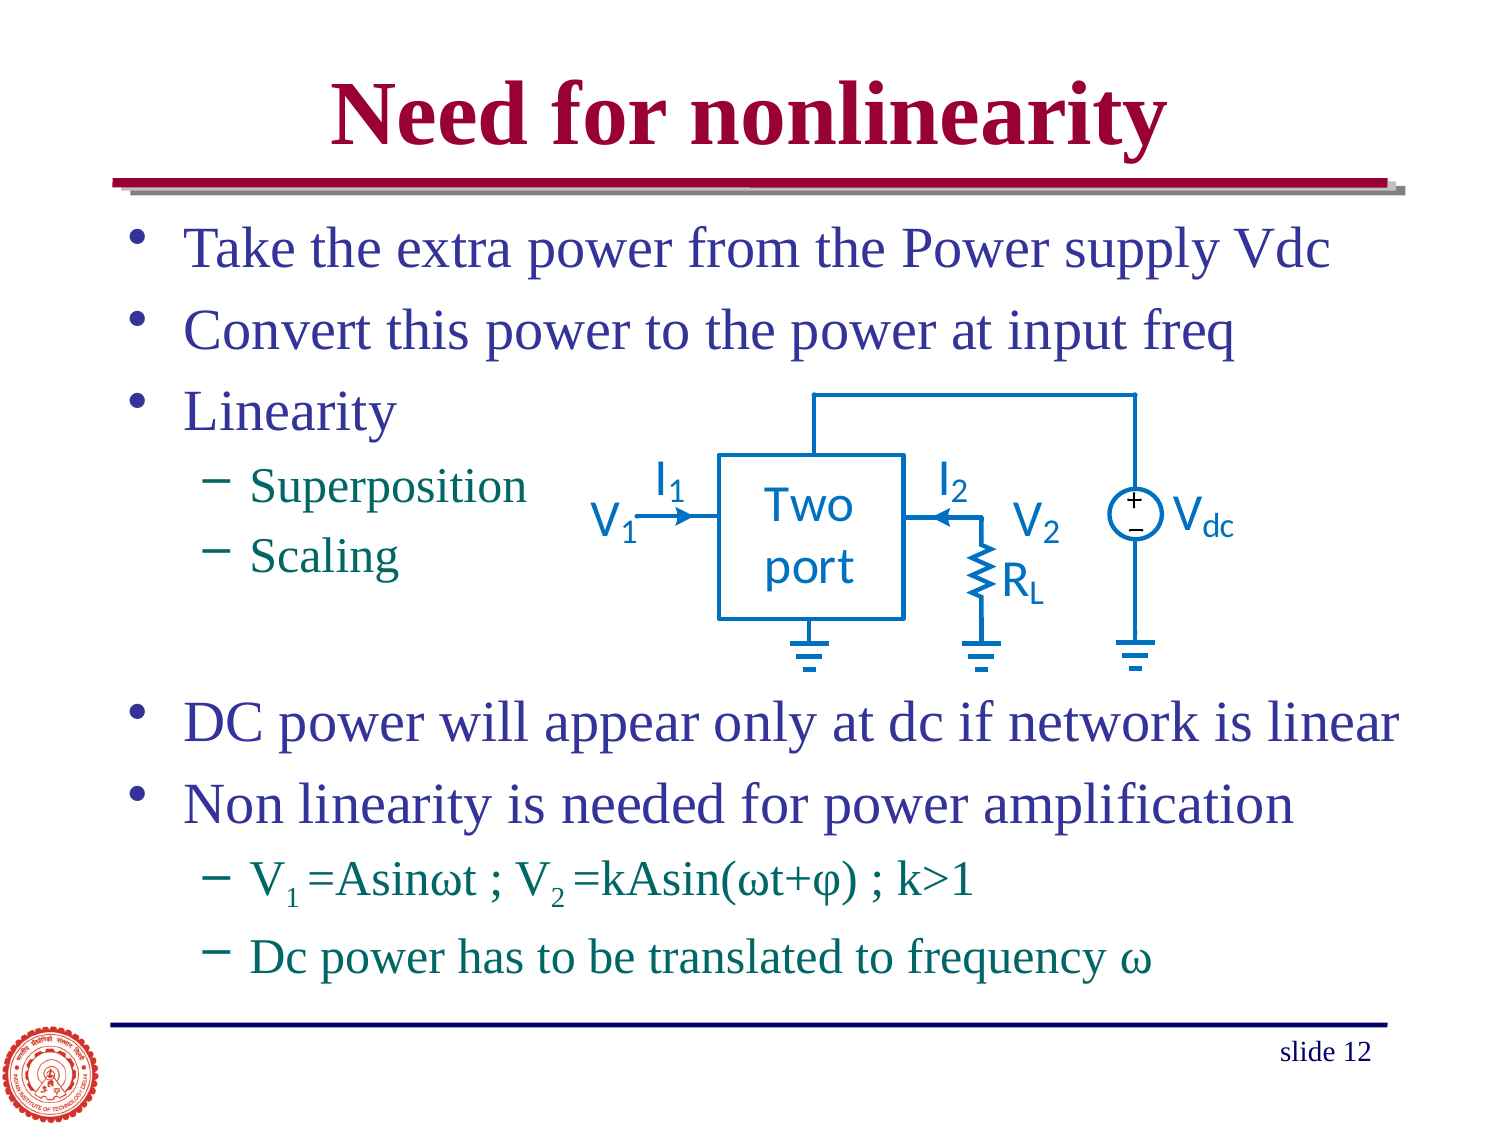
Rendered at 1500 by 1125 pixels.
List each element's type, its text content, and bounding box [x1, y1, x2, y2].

title Need for nonlinearity [112, 14, 1388, 201]
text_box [572, 338, 1266, 675]
list Take the extra power from the Power supply Vdc Convert this power to the power at input freq Linearity Superposition Scaling DC power will appear only at dc if network is linear Non linearity is needed for power amplification V1 =Asinωt ; V2 =kAsin(ωt+φ) ; k>1 Dc power has to be translated to frequency ω [112, 201, 1490, 1000]
picture [0, 1024, 101, 1125]
slide_number slide 12 [1074, 1025, 1388, 1100]
